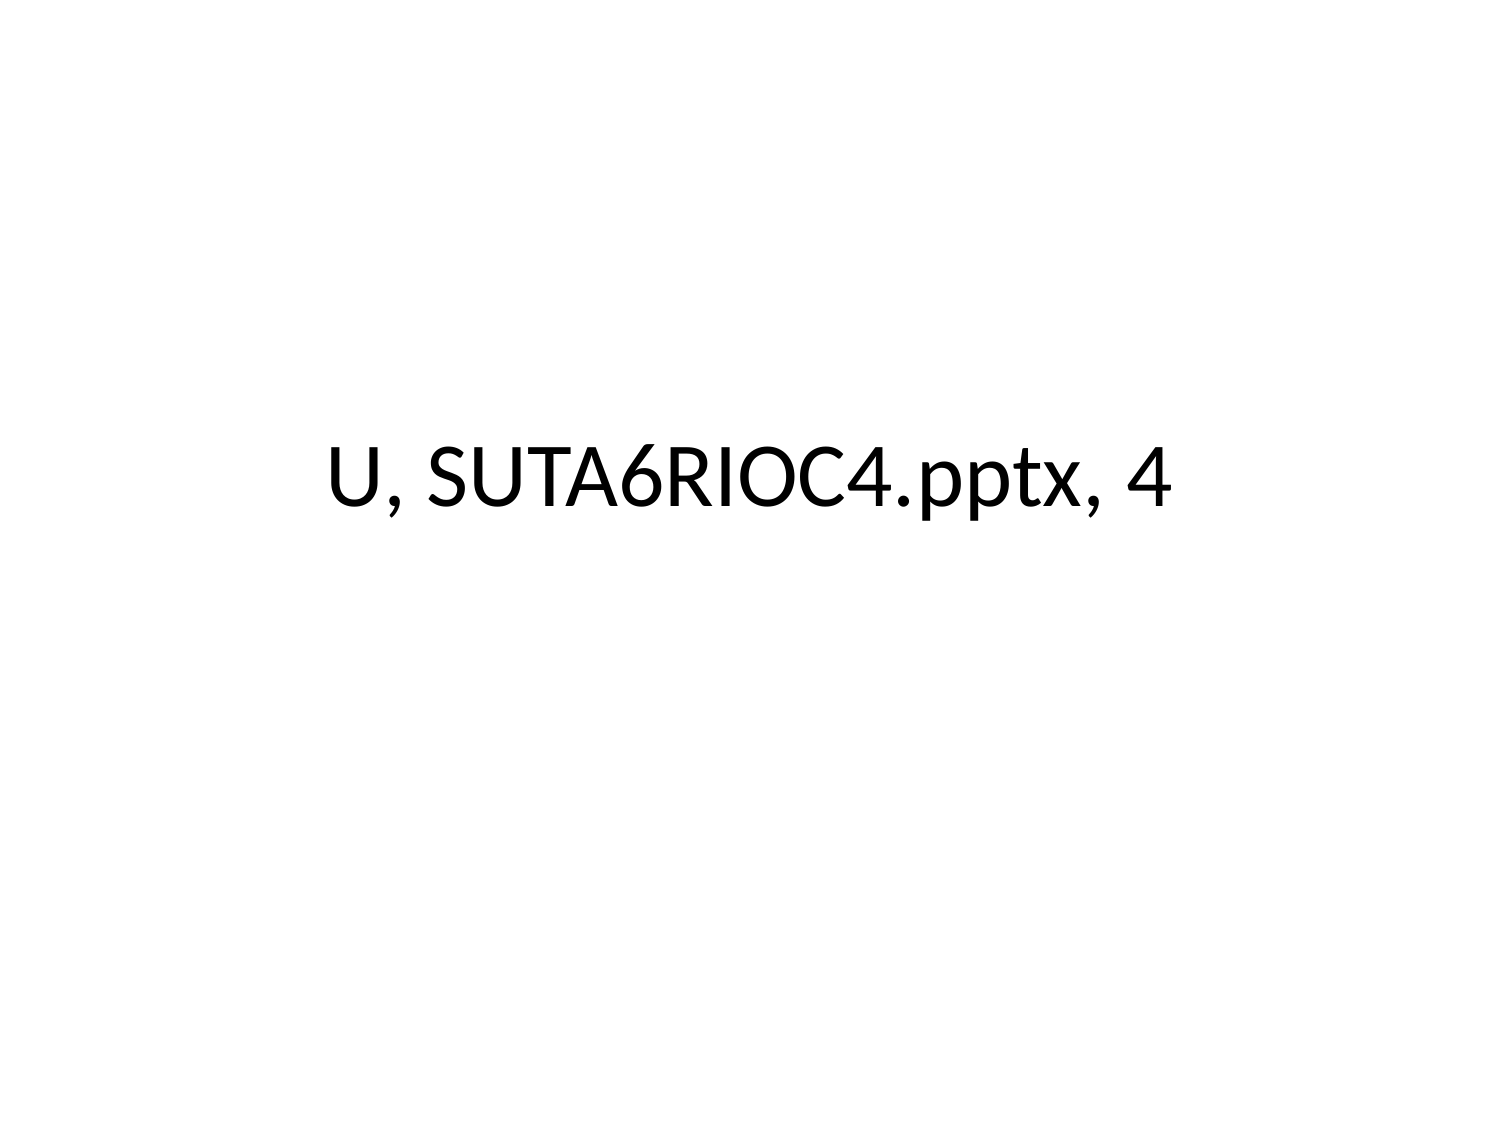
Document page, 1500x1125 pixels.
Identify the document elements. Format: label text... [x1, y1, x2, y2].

title U, SUTA6RIOC4.pptx, 4 [112, 349, 1388, 591]
